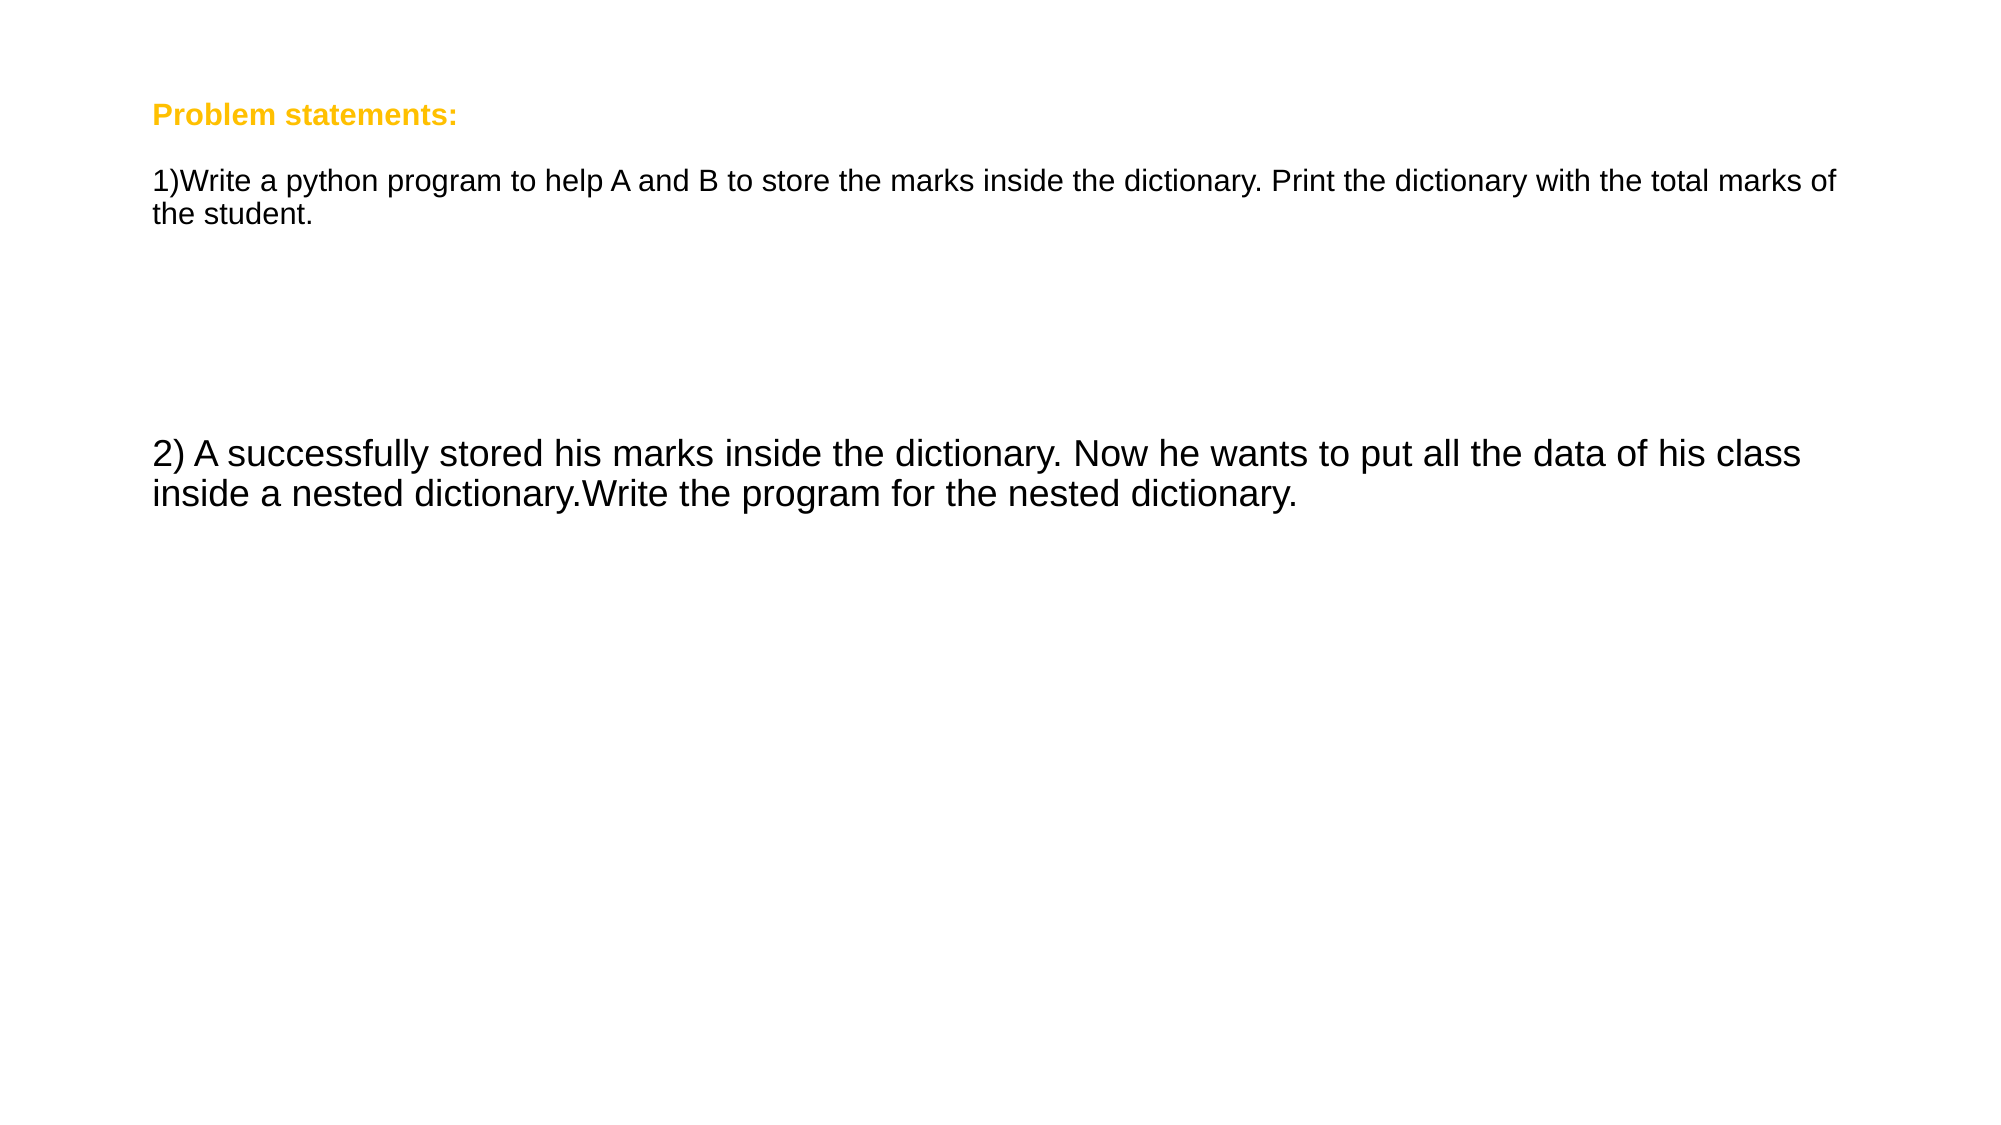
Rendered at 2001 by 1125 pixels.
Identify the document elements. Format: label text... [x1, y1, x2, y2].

list 2) A successfully stored his marks inside the dictionary. Now he wants to put all the data of his class inside a nested dictionary.Write the program for the nested dictionary. [137, 299, 1863, 1014]
title Problem statements: 1)Write a python program to help A and B to store the marks inside the dictionary. Print the dictionary with the total marks of the student. [137, 59, 1863, 278]
